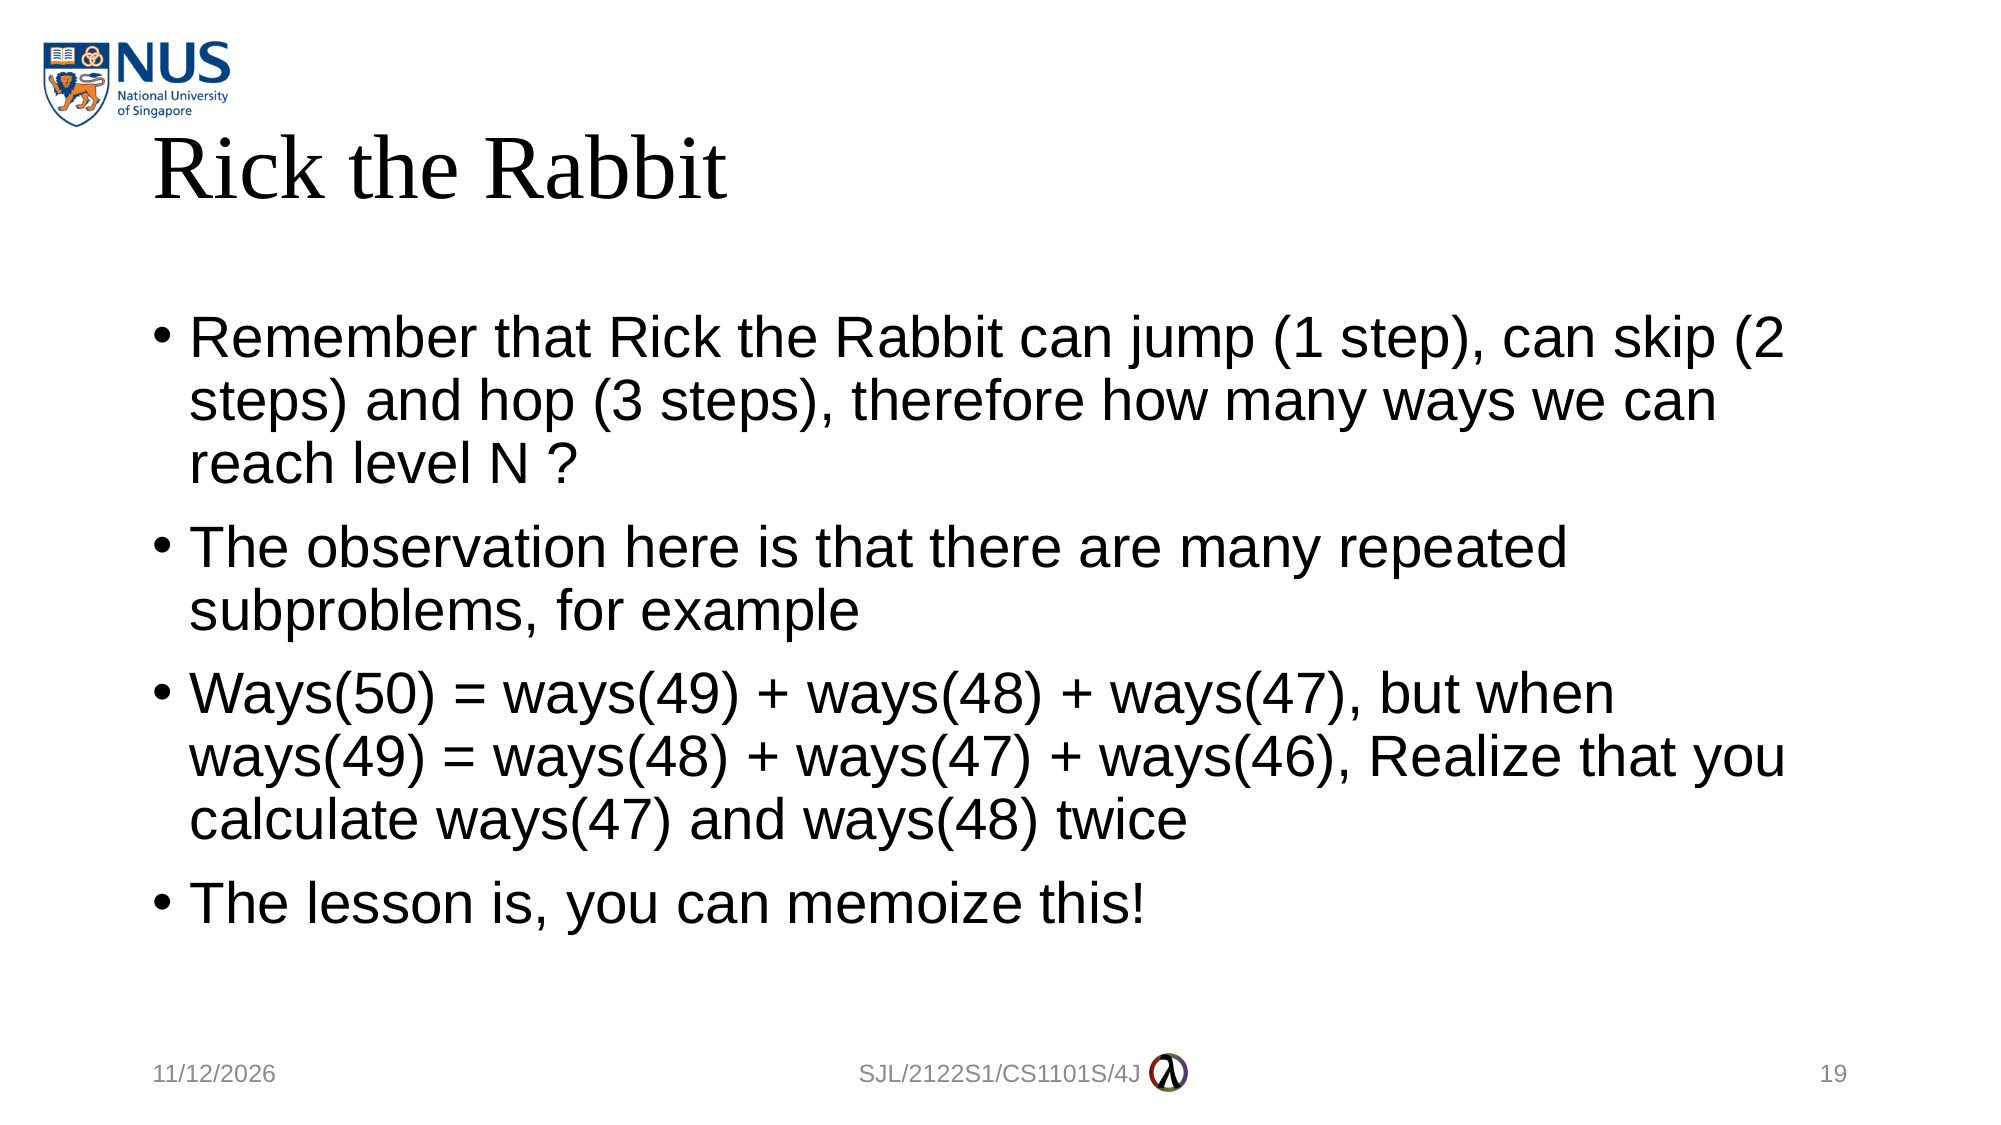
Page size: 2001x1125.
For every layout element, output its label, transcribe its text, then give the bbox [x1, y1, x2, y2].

picture [0, 14, 250, 154]
title Rick the Rabbit [137, 59, 1863, 278]
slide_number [137, 1042, 588, 1103]
slide_number 19 [1412, 1042, 1863, 1103]
footer SJL/2122S1/CS1101S/4J [662, 1042, 1338, 1103]
list Remember that Rick the Rabbit can jump (1 step), can skip (2 steps) and hop (3 steps), therefore how many ways we can reach level N ? The observation here is that there are many repeated subproblems, for example Ways(50) = ways(49) + ways(48) + ways(47), but when ways(49) = ways(48) + ways(47) + ways(46), Realize that you calculate ways(47) and ways(48) twice The lesson is, you can memoize this! [137, 299, 1863, 1014]
